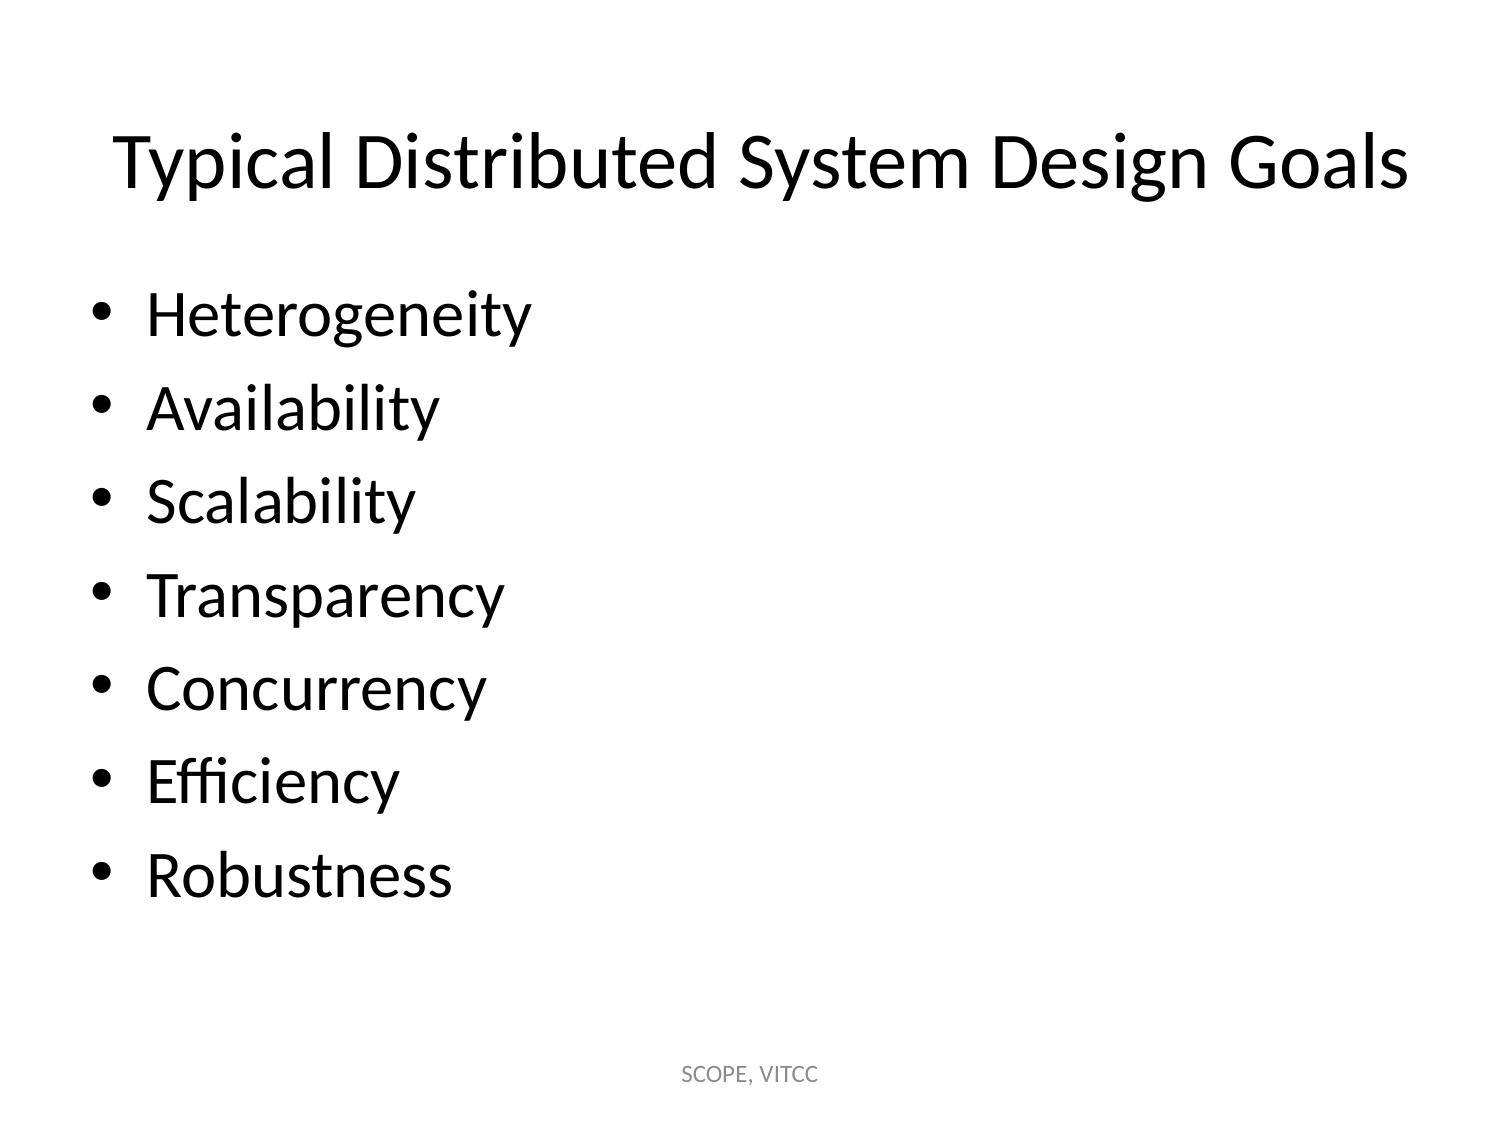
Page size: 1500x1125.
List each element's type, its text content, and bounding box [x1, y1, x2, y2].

list Heterogeneity Availability Scalability Transparency Concurrency Efficiency Robustness [75, 262, 1425, 1005]
title Typical Distributed System Design Goals [24, 62, 1500, 250]
footer SCOPE, VITCC [512, 1042, 988, 1103]
